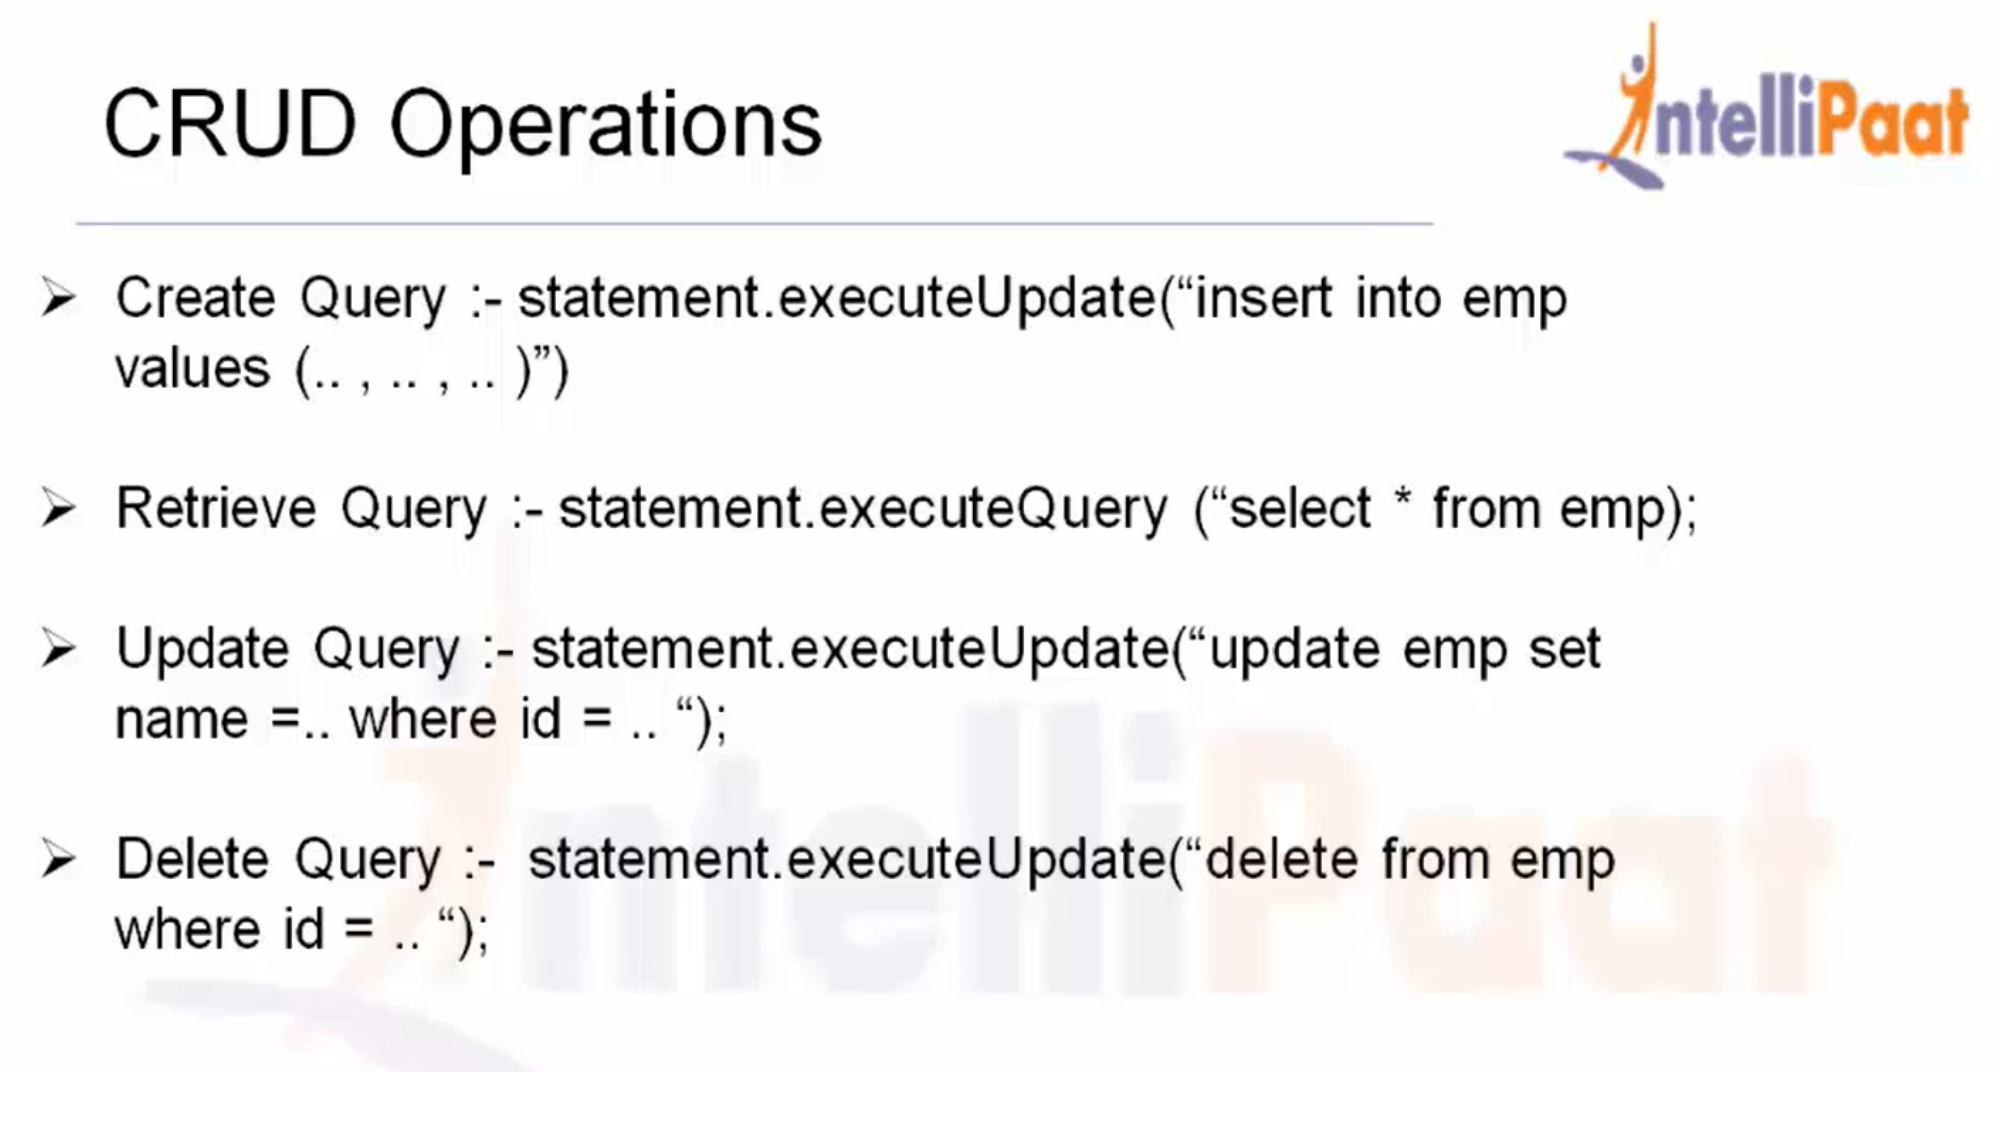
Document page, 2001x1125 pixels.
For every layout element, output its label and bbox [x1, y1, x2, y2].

list [0, 0, 2000, 1072]
